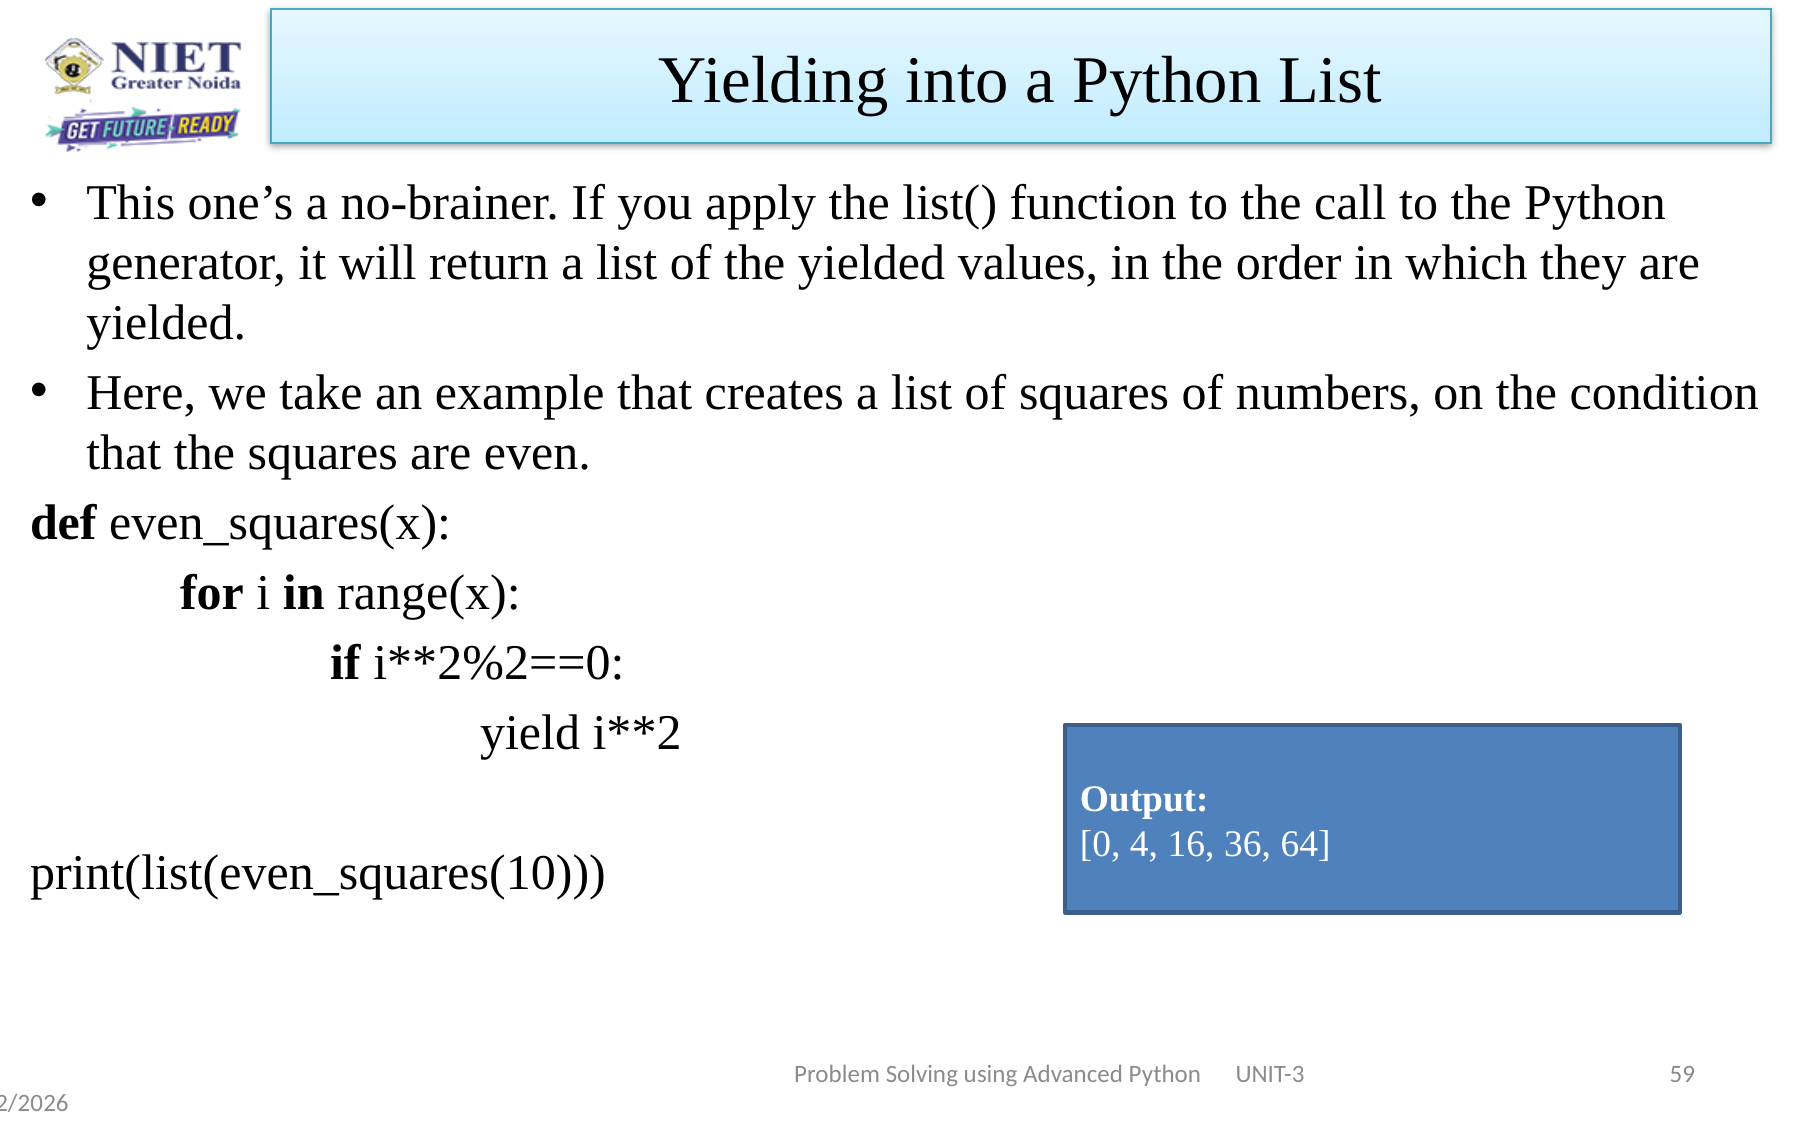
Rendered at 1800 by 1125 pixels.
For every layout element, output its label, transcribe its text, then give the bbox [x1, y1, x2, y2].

slide_number 59 [1290, 1042, 1710, 1103]
picture [0, 27, 286, 162]
text_box Output: [0, 4, 16, 36, 64] [1063, 723, 1682, 915]
list This one’s a no-brainer. If you apply the list() function to the call to the Python generator, it will return a list of the yielded values, in the order in which they are yielded. Here, we take an example that creates a list of squares of numbers, on the condition that the squares are even. def even_squares(x): for i in range(x): if i**2%2==0: yield i**2 print(list(even_squares(10))) [14, 161, 1786, 1059]
footer Problem Solving using Advanced Python UNIT-3 [465, 1042, 1290, 1103]
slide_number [0, 1071, 353, 1125]
title Yielding into a Python List [270, 8, 1772, 144]
